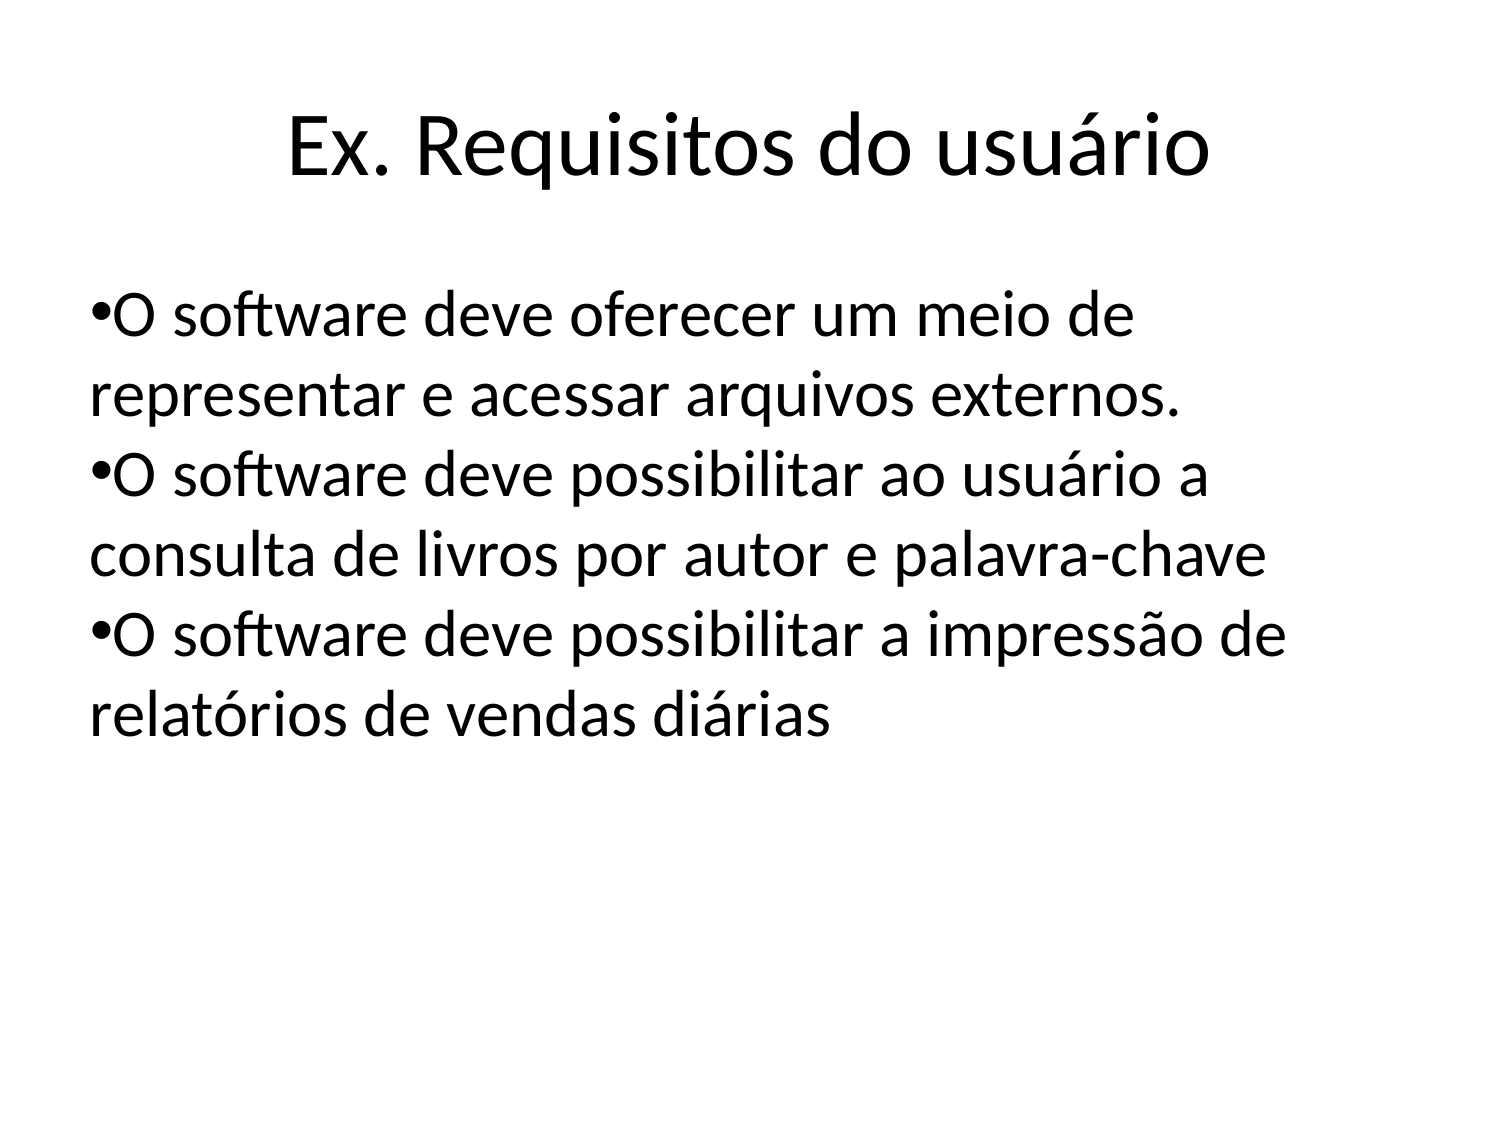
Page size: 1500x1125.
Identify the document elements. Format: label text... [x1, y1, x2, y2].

text_box Ex. Requisitos do usuário [75, 45, 1425, 233]
text_box O software deve oferecer um meio de representar e acessar arquivos externos. O software deve possibilitar ao usuário a consulta de livros por autor e palavra-chave O software deve possibilitar a impressão de relatórios de vendas diárias [75, 262, 1425, 1005]
